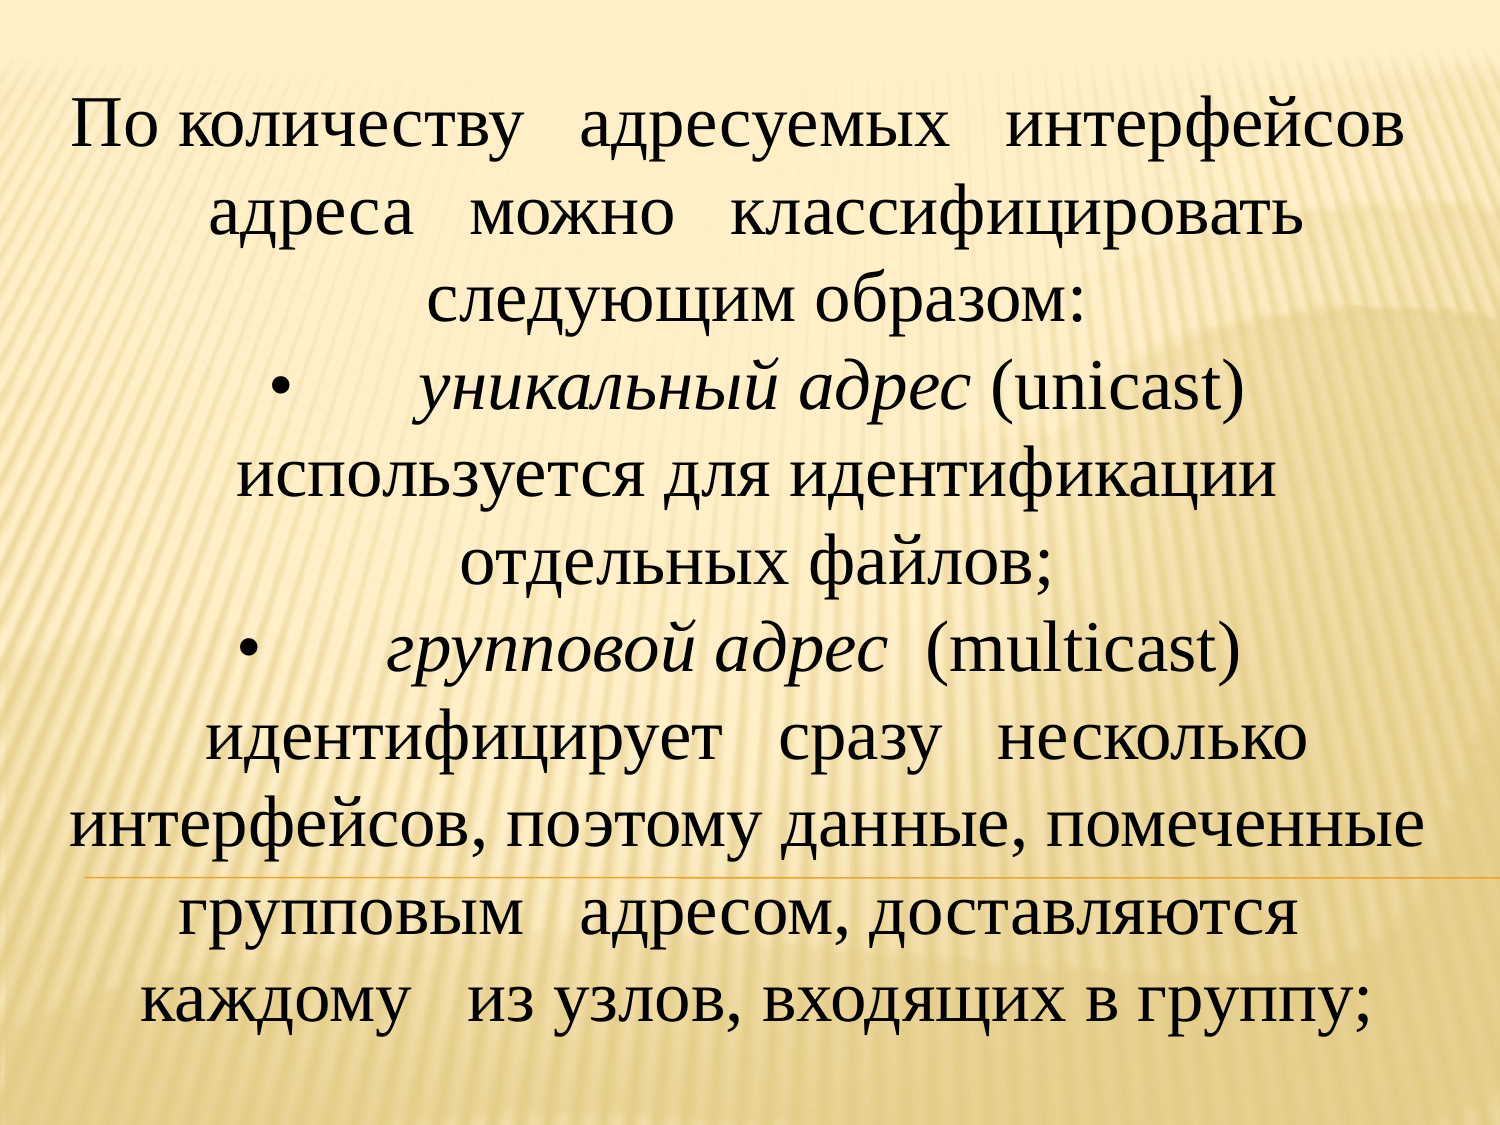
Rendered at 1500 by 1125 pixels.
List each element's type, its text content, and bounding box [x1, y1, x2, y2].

text_box По количеству адресуемых интерфейсов адреса можно классифицировать следующим образом: • уникальный адрес (unicast) используется для идентификации отдельных файлов; • групповой адрес (multicast) идентифицирует сразу несколько интерфейсов, поэтому данные, помеченные групповым адресом, доставляются каждому из узлов, входящих в группу; [54, 66, 1461, 1044]
